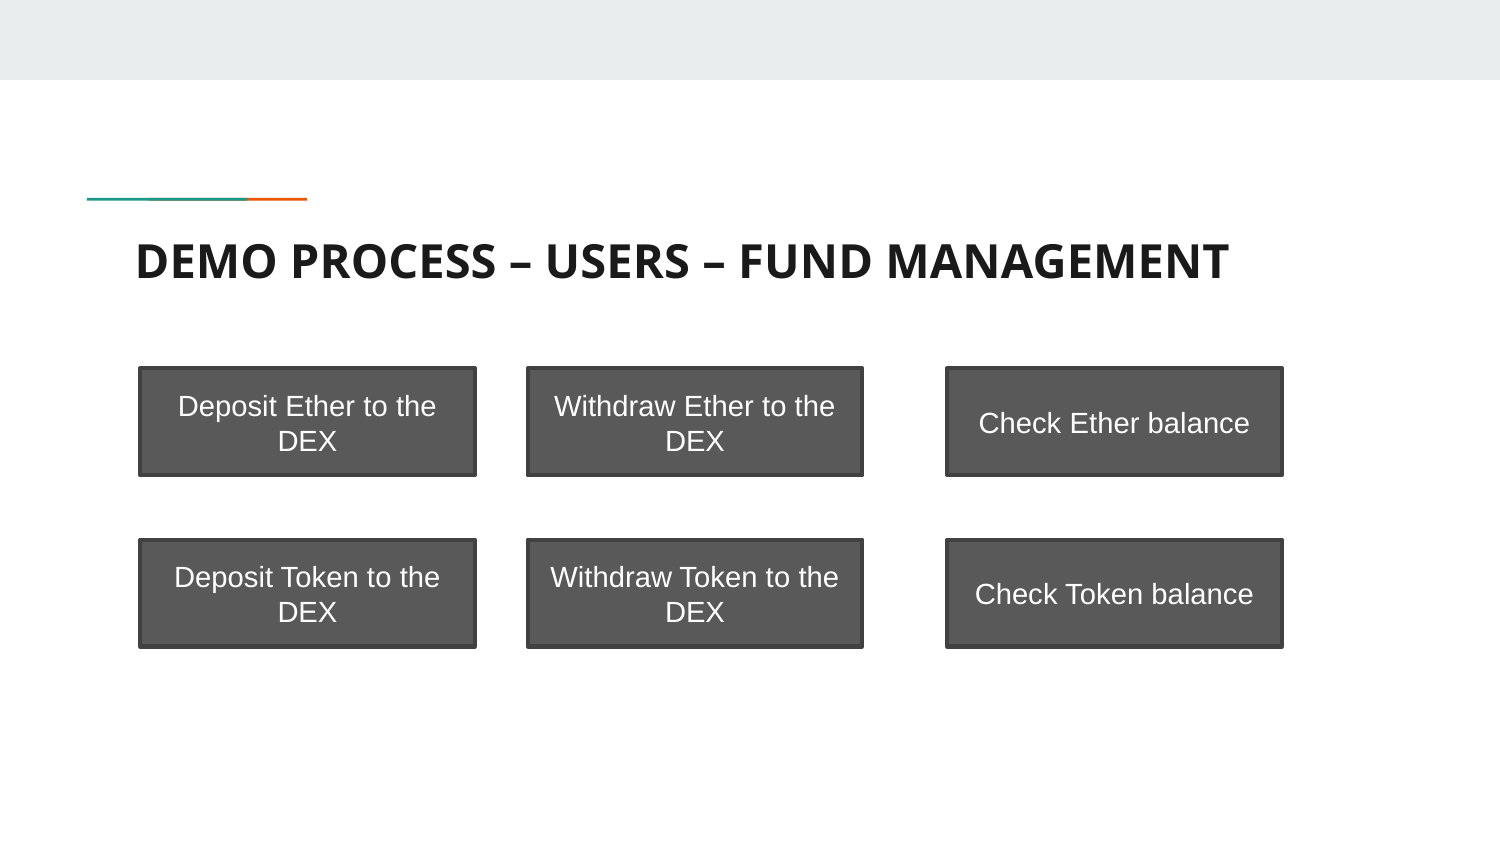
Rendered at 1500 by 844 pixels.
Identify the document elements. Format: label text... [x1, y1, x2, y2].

text_box Deposit Ether to the DEX [138, 366, 477, 477]
text_box Check Ether balance [945, 366, 1284, 477]
text_box Withdraw Ether to the DEX [526, 366, 864, 477]
text_box Deposit Token to the DEX [138, 538, 477, 649]
text_box Withdraw Token to the DEX [526, 538, 864, 649]
text_box Check Token balance [945, 538, 1284, 649]
title DEMO PROCESS – USERS – FUND MANAGEMENT [119, 216, 1381, 305]
